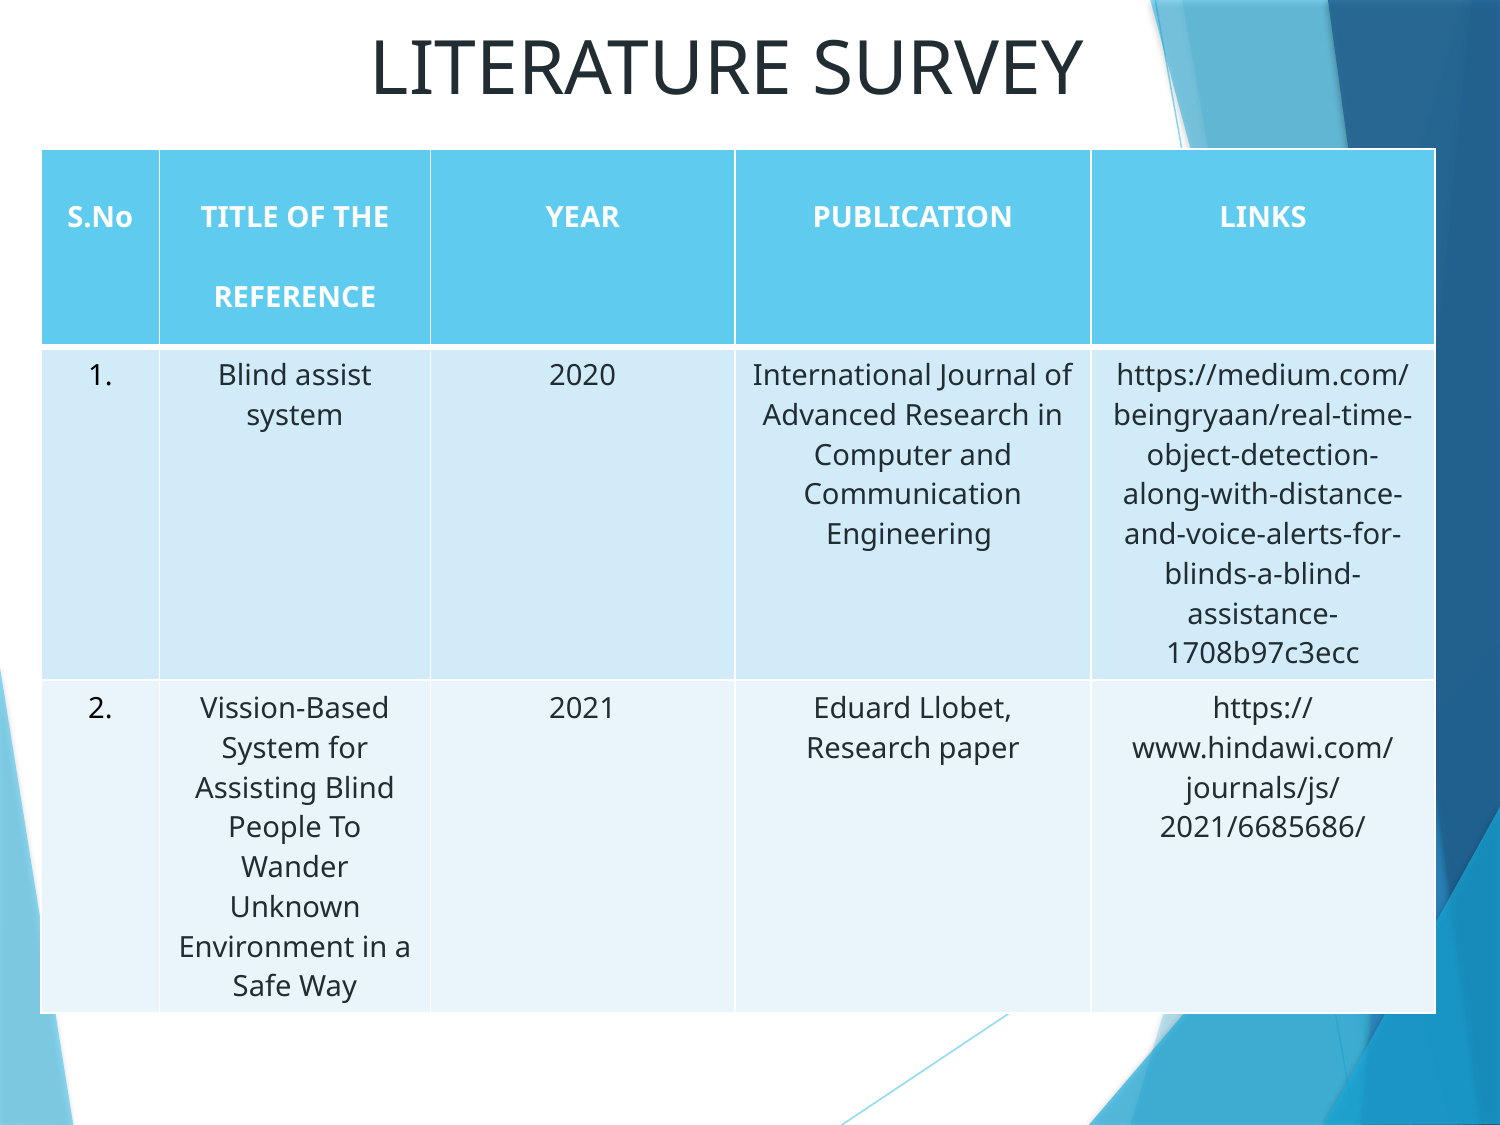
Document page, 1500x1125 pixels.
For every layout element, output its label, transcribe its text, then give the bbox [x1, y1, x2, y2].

table_header S.No [42, 150, 159, 344]
table_header PUBLICATION [736, 150, 1090, 344]
table_header YEAR [431, 150, 734, 344]
table_cell 2021 [431, 681, 734, 1012]
table_cell Blind assist system [160, 350, 430, 679]
table_cell International Journal of Advanced Research in Computer and Communication Engineering [736, 350, 1090, 679]
table_cell Eduard Llobet, Research paper [736, 681, 1090, 1012]
title LITERATURE SURVEY [100, 12, 1355, 148]
table_cell 2. [42, 681, 159, 1012]
table_cell https://medium.com/beingryaan/real-time-object-detection-along-with-distance-and-voice-alerts-for-blinds-a-blind-assistance-1708b97c3ecc [1092, 350, 1434, 679]
table_cell https://www.hindawi.com/journals/js/2021/6685686/ [1092, 681, 1434, 1012]
table_header TITLE OF THE REFERENCE [160, 150, 430, 344]
table_cell 1. [42, 350, 159, 679]
table_cell 2020 [431, 350, 734, 679]
table_header LINKS [1092, 150, 1434, 344]
table_cell Vission-Based System for Assisting Blind People To Wander Unknown Environment in a Safe Way [160, 681, 430, 1012]
